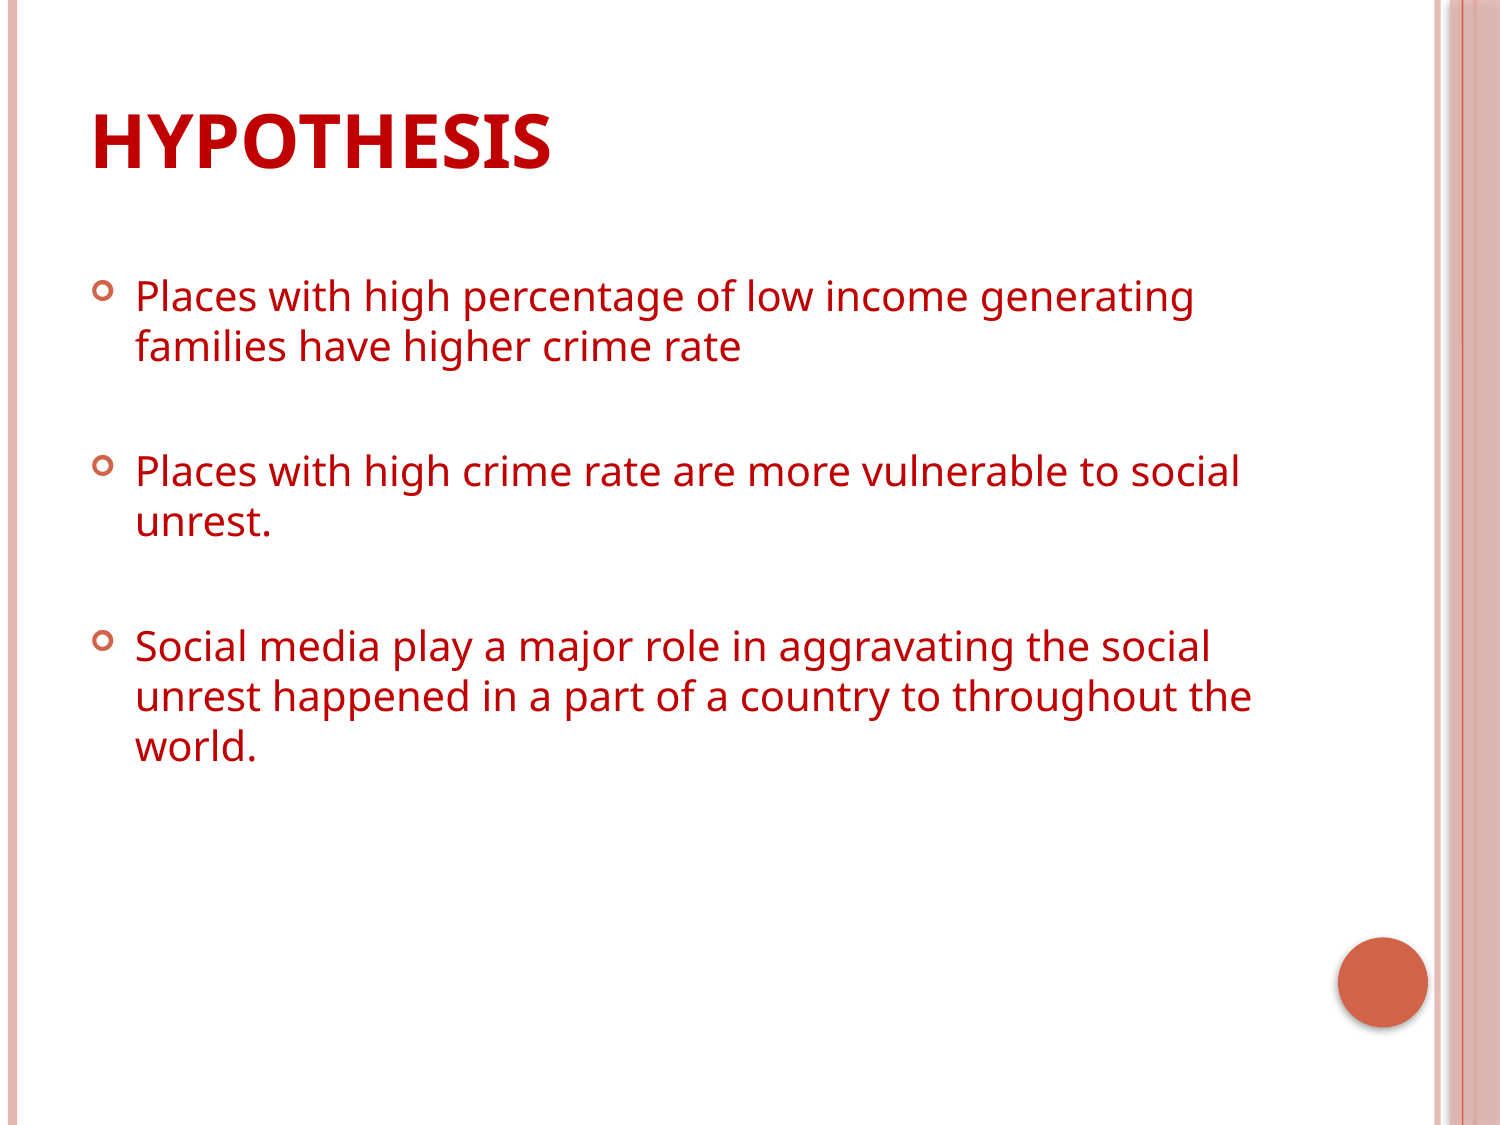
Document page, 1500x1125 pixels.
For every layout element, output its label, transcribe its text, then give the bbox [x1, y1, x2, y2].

list Places with high percentage of low income generating families have higher crime rate Places with high crime rate are more vulnerable to social unrest. Social media play a major role in aggravating the social unrest happened in a part of a country to throughout the world. [75, 262, 1338, 1062]
title HYPOTHESIS [75, 45, 1300, 233]
